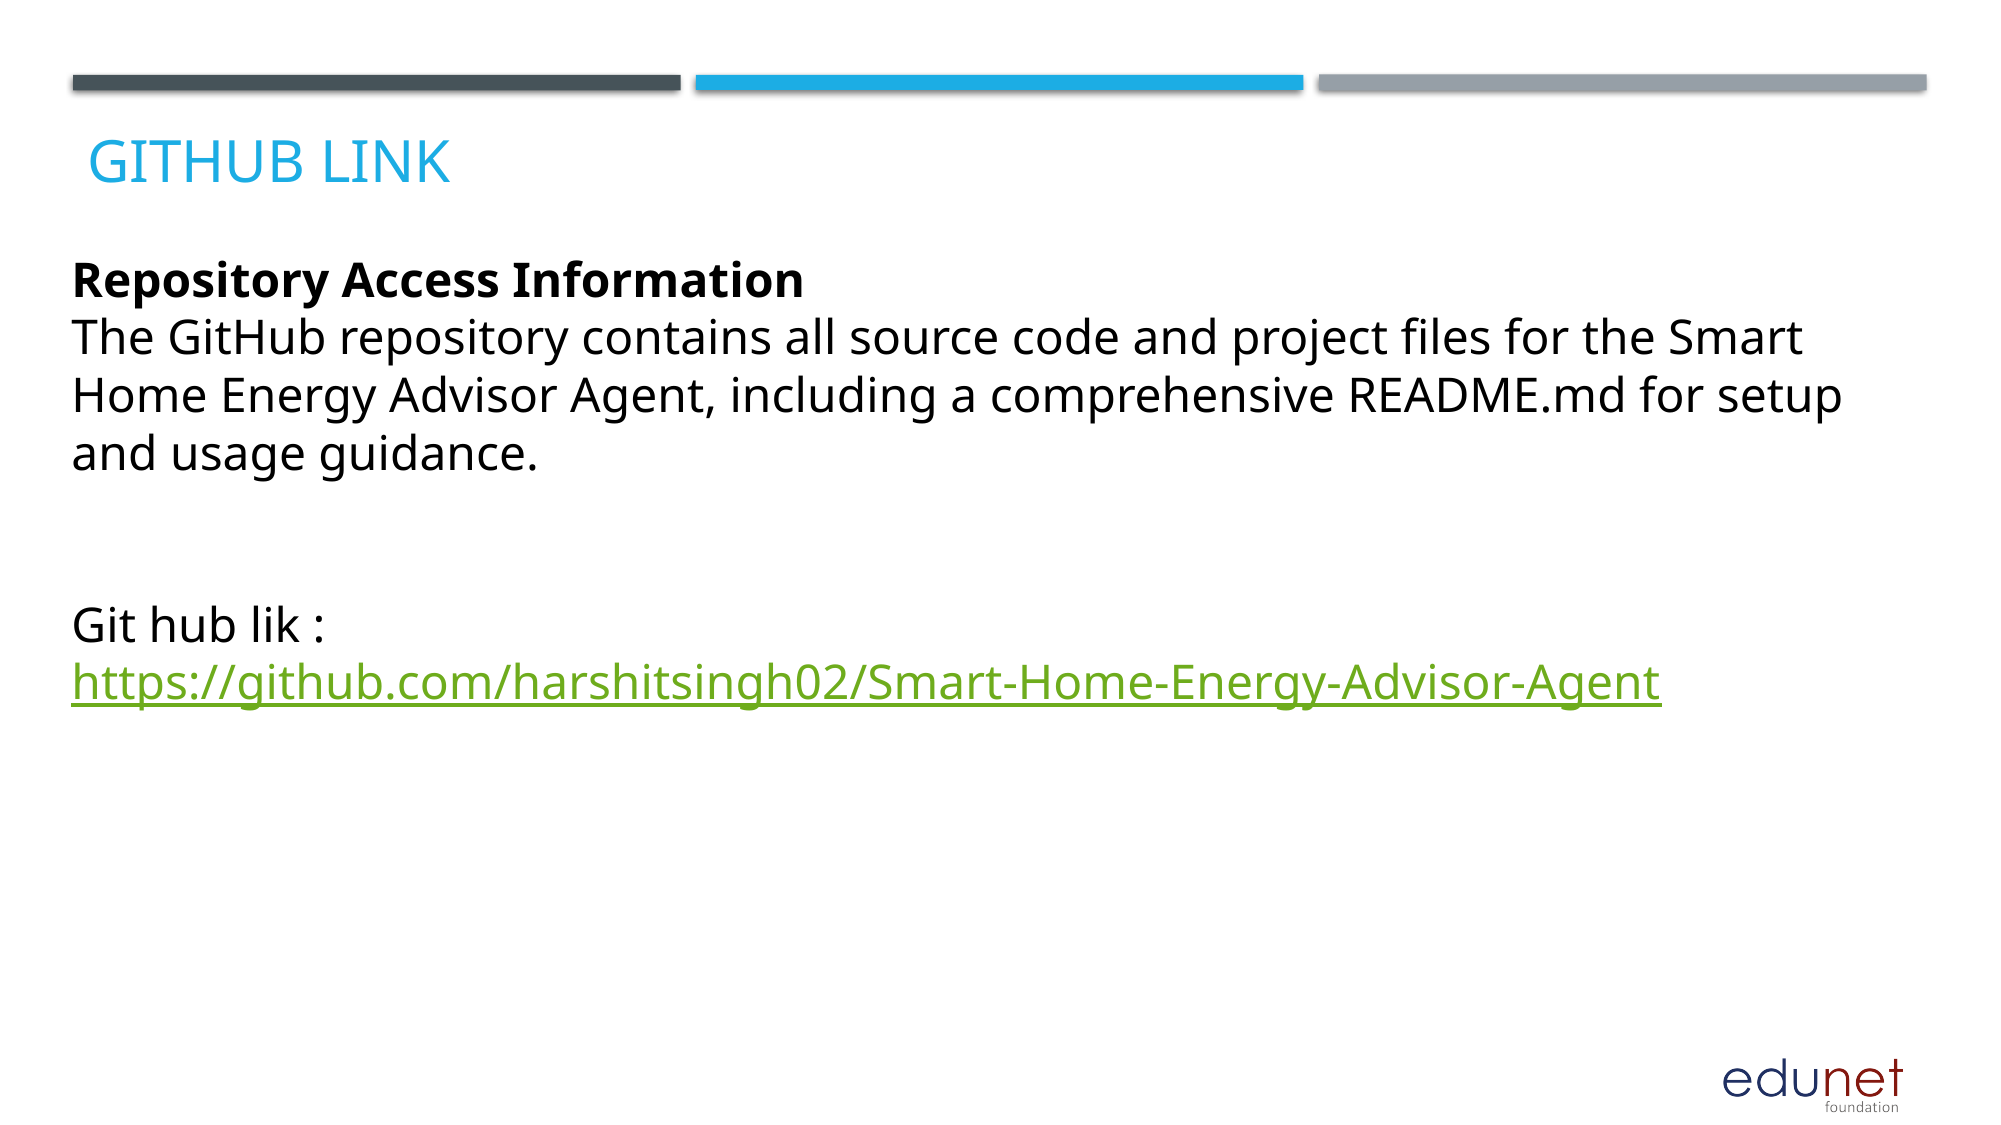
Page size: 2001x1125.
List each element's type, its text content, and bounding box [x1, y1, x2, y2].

picture [1719, 1056, 1905, 1116]
title GitHub Link [71, 115, 1882, 203]
text_box Repository Access Information The GitHub repository contains all source code and project files for the Smart Home Energy Advisor Agent, including a comprehensive README.md for setup and usage guidance. Git hub lik : https://github.com/harshitsingh02/Smart-Home-Energy-Advisor-Agent [56, 242, 1869, 725]
